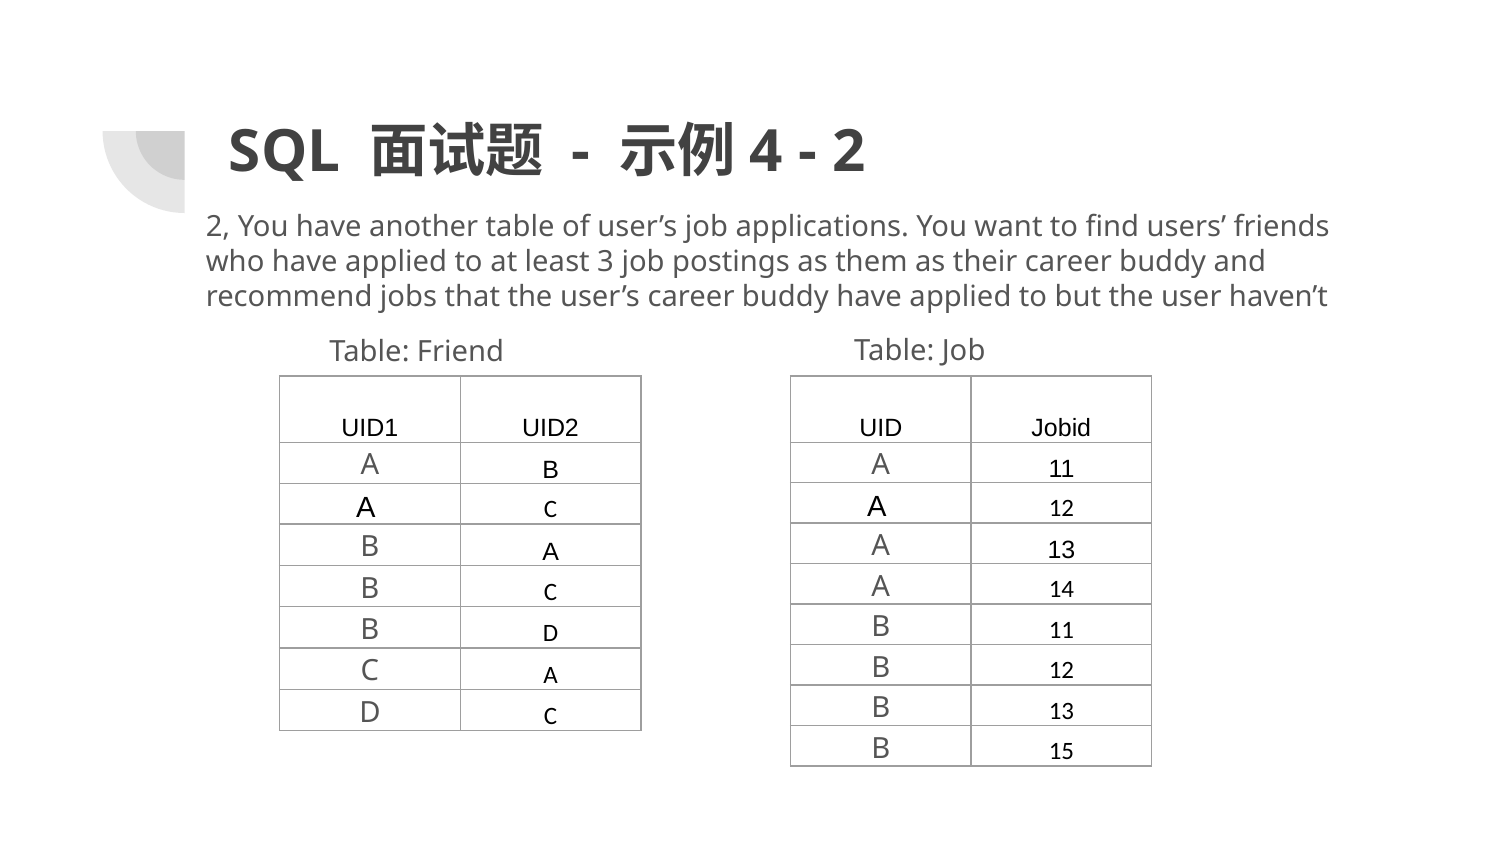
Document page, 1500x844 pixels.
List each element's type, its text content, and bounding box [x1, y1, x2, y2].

table_cell B [791, 605, 970, 644]
table_header UID [791, 377, 970, 442]
table_cell B [791, 645, 970, 684]
table_cell 12 [972, 645, 1151, 684]
table_cell C [461, 566, 640, 606]
table_cell C [461, 690, 640, 730]
table_cell C [461, 484, 640, 523]
title SQL 面试题 - 示例4 - 2 [213, 98, 1368, 185]
table_cell B [280, 566, 460, 606]
table_cell C [280, 649, 460, 689]
table_cell 11 [972, 443, 1151, 482]
table_cell A [791, 443, 970, 482]
table_cell B [791, 726, 970, 765]
table_header Jobid [972, 377, 1151, 442]
text_box 2, You have another table of user’s job applications. You want to find users’ friends who have applied to at least 3 job postings as them as their career buddy and recommend jobs that the user’s career buddy have applied to but the user haven’t [191, 200, 1368, 320]
table_cell 15 [972, 726, 1151, 765]
table_cell A [791, 524, 970, 563]
table_cell A [280, 443, 460, 483]
table_cell B [791, 686, 970, 725]
table_cell B [280, 525, 460, 565]
table_cell A [280, 484, 460, 523]
text_box Table: Job [839, 324, 1001, 374]
table_header UID2 [461, 377, 640, 442]
table_cell 12 [972, 483, 1151, 522]
table_cell 13 [972, 686, 1151, 725]
table_cell 11 [972, 605, 1151, 644]
table_cell D [280, 690, 460, 730]
table_cell 14 [972, 564, 1151, 603]
table_cell A [461, 525, 640, 565]
table_cell A [461, 649, 640, 689]
table_cell D [461, 607, 640, 647]
table_header UID1 [280, 377, 460, 442]
table_cell B [461, 443, 640, 483]
table_cell A [791, 483, 970, 522]
table_cell B [280, 607, 460, 647]
table_cell A [791, 564, 970, 603]
table_cell 13 [972, 524, 1151, 563]
text_box Table: Friend [314, 325, 520, 375]
